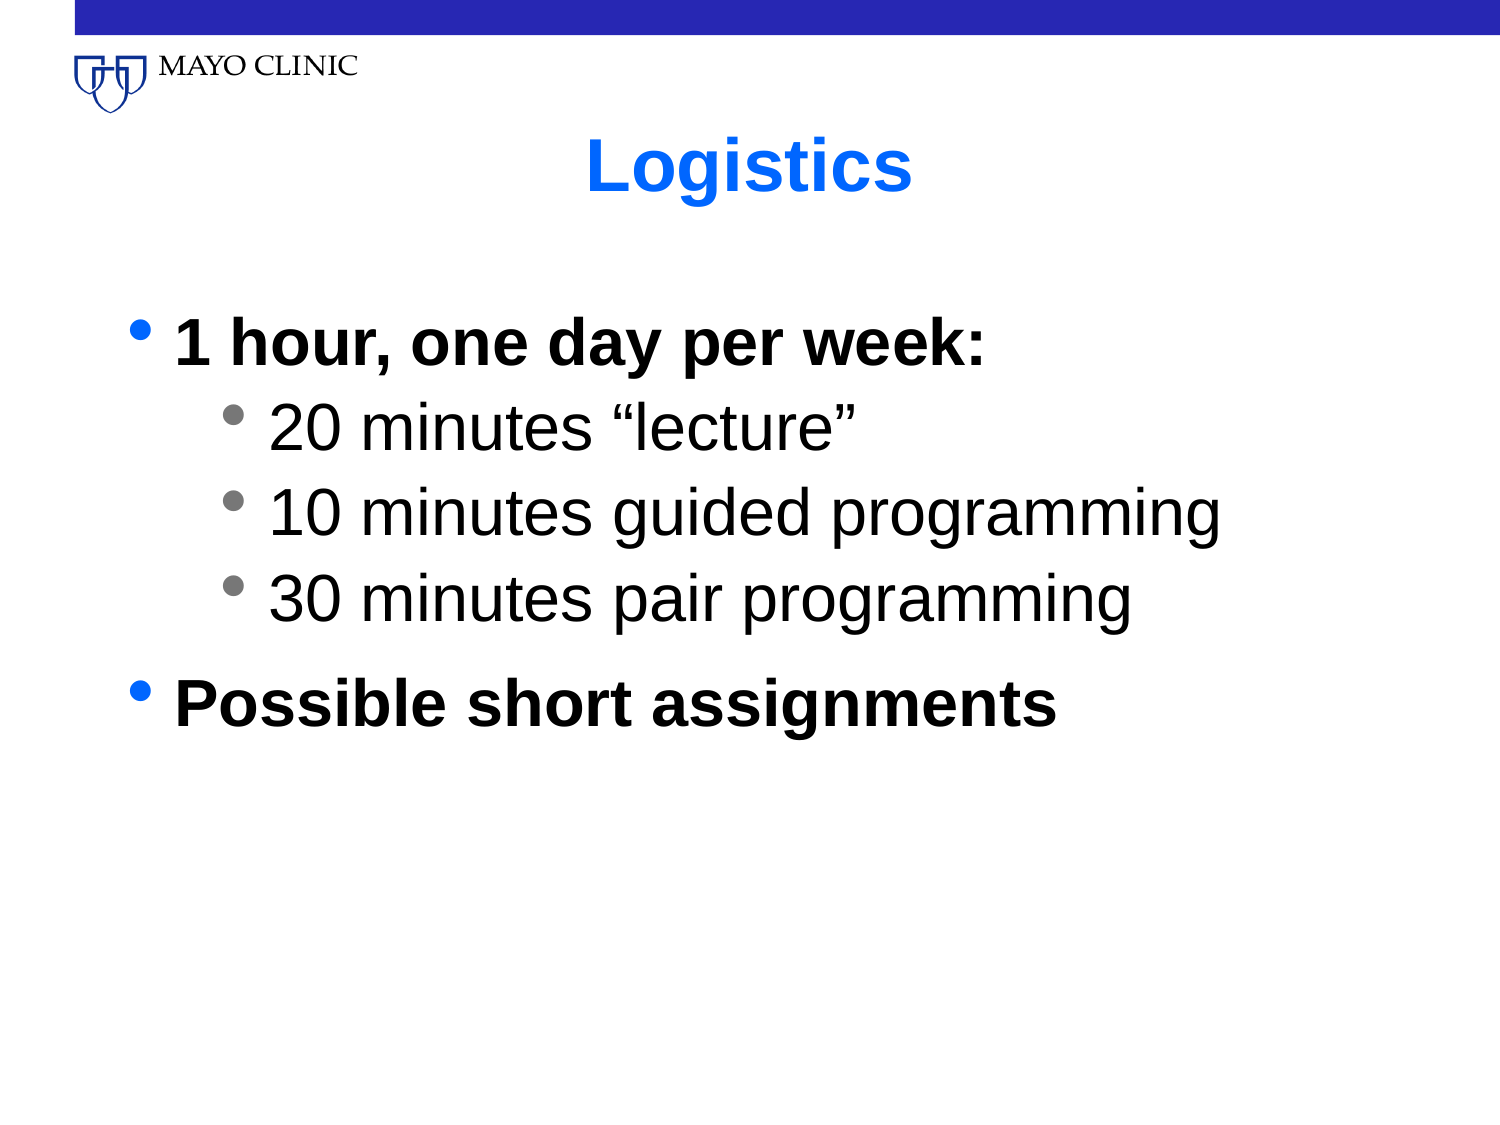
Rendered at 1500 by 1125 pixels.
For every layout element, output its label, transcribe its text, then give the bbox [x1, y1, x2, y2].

title Logistics [112, 118, 1388, 300]
list 1 hour, one day per week: 20 minutes “lecture” 10 minutes guided programming 30 minutes pair programming Possible short assignments [112, 300, 1388, 1050]
picture [65, 46, 366, 122]
